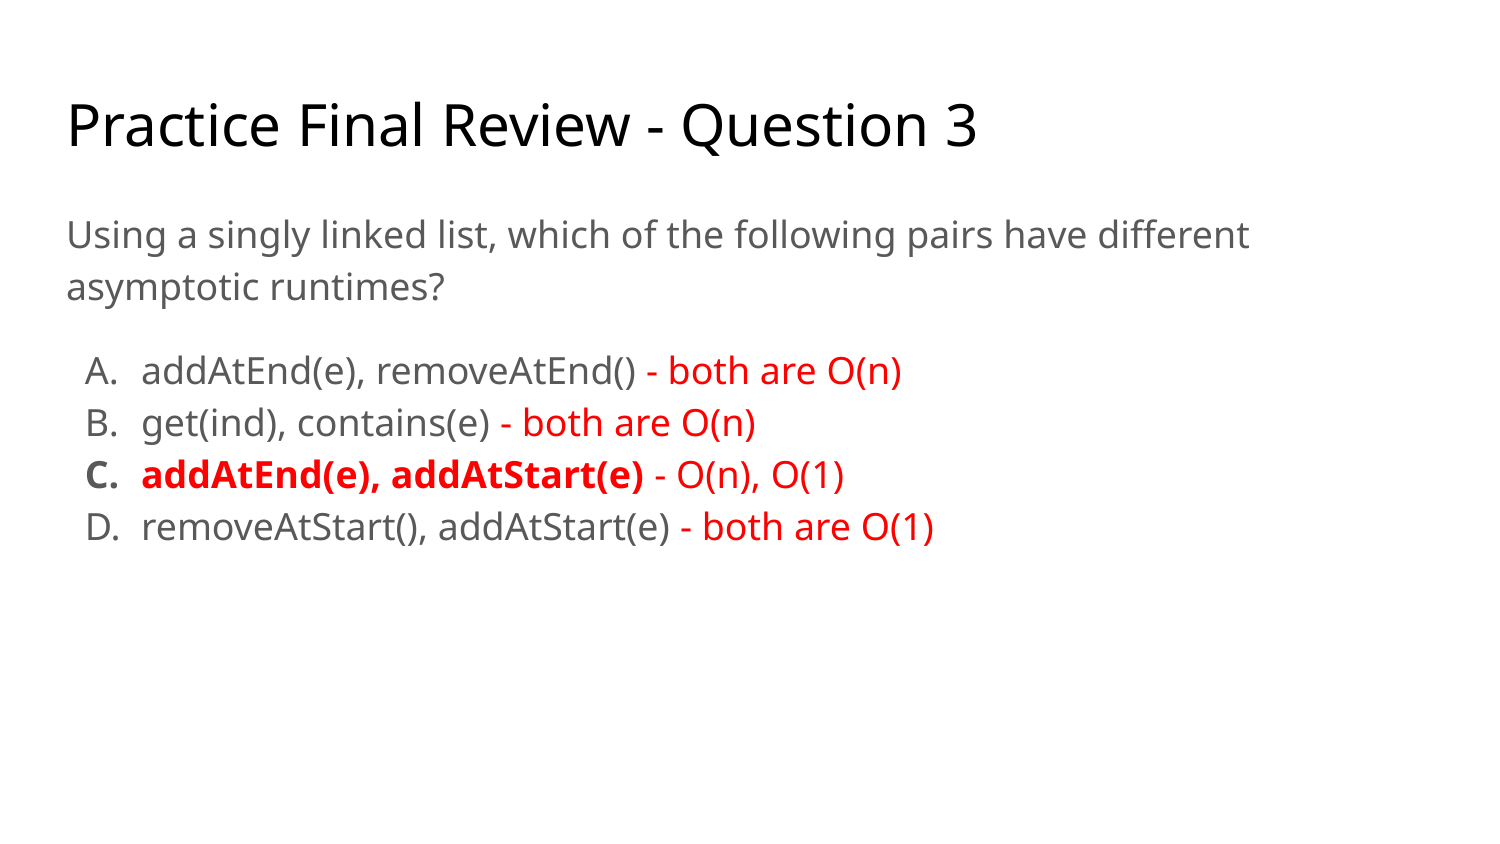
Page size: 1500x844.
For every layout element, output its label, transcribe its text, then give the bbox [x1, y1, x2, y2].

title Practice Final Review - Question 3 [51, 72, 1449, 167]
list Using a singly linked list, which of the following pairs have different asymptotic runtimes? addAtEnd(e), removeAtEnd() - both are O(n) get(ind), contains(e) - both are O(n) addAtEnd(e), addAtStart(e) - O(n), O(1) removeAtStart(), addAtStart(e) - both are O(1) [51, 189, 1449, 750]
